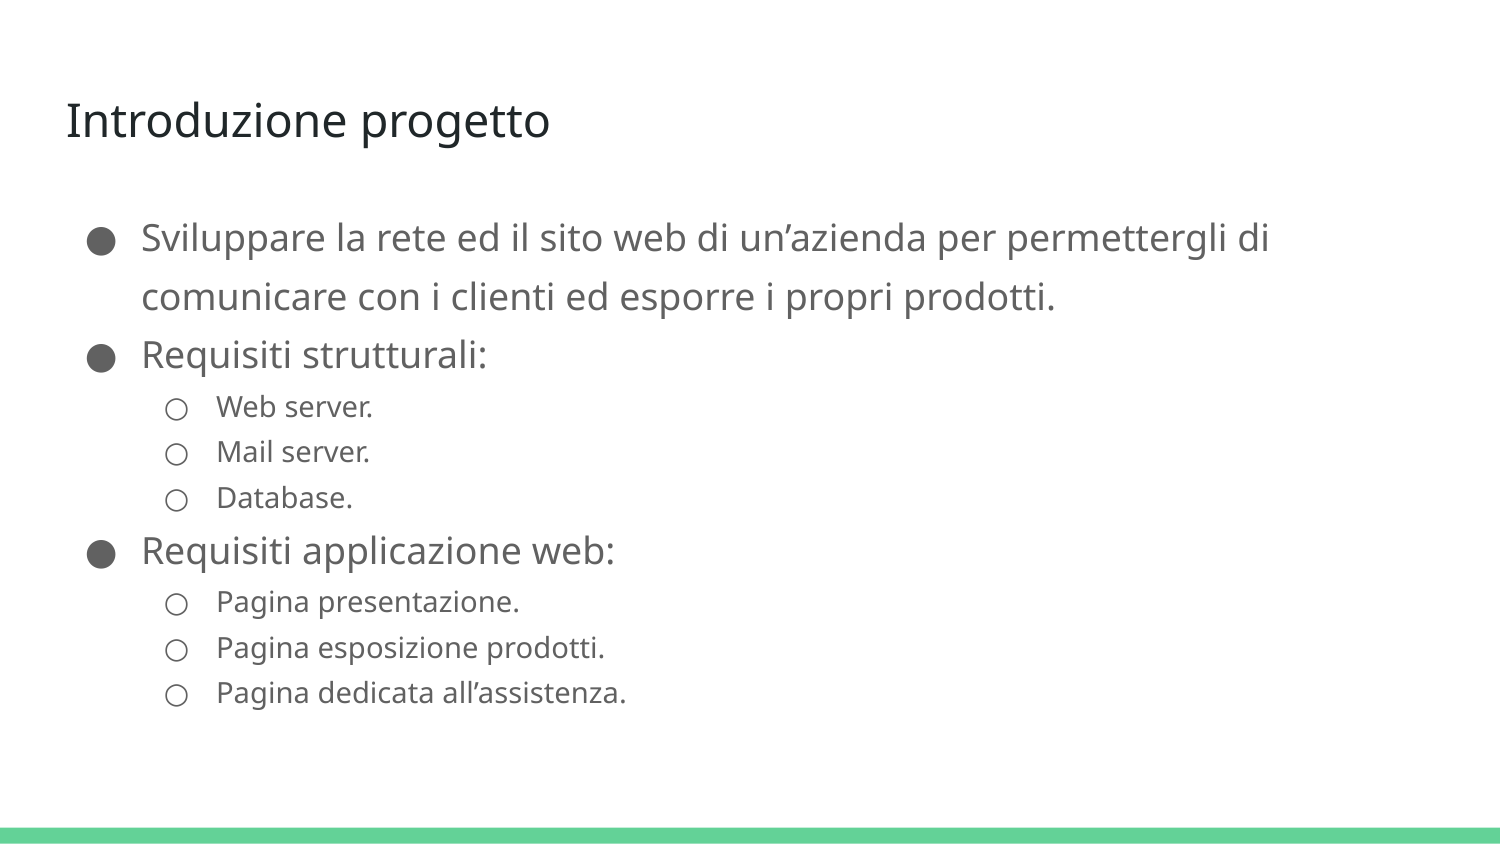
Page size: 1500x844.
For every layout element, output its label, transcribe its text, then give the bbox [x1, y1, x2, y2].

title Introduzione progetto [51, 72, 1449, 167]
list Sviluppare la rete ed il sito web di un’azienda per permettergli di comunicare con i clienti ed esporre i propri prodotti. Requisiti strutturali: Web server. Mail server. Database. Requisiti applicazione web: Pagina presentazione. Pagina esposizione prodotti. Pagina dedicata all’assistenza. [51, 189, 1449, 750]
